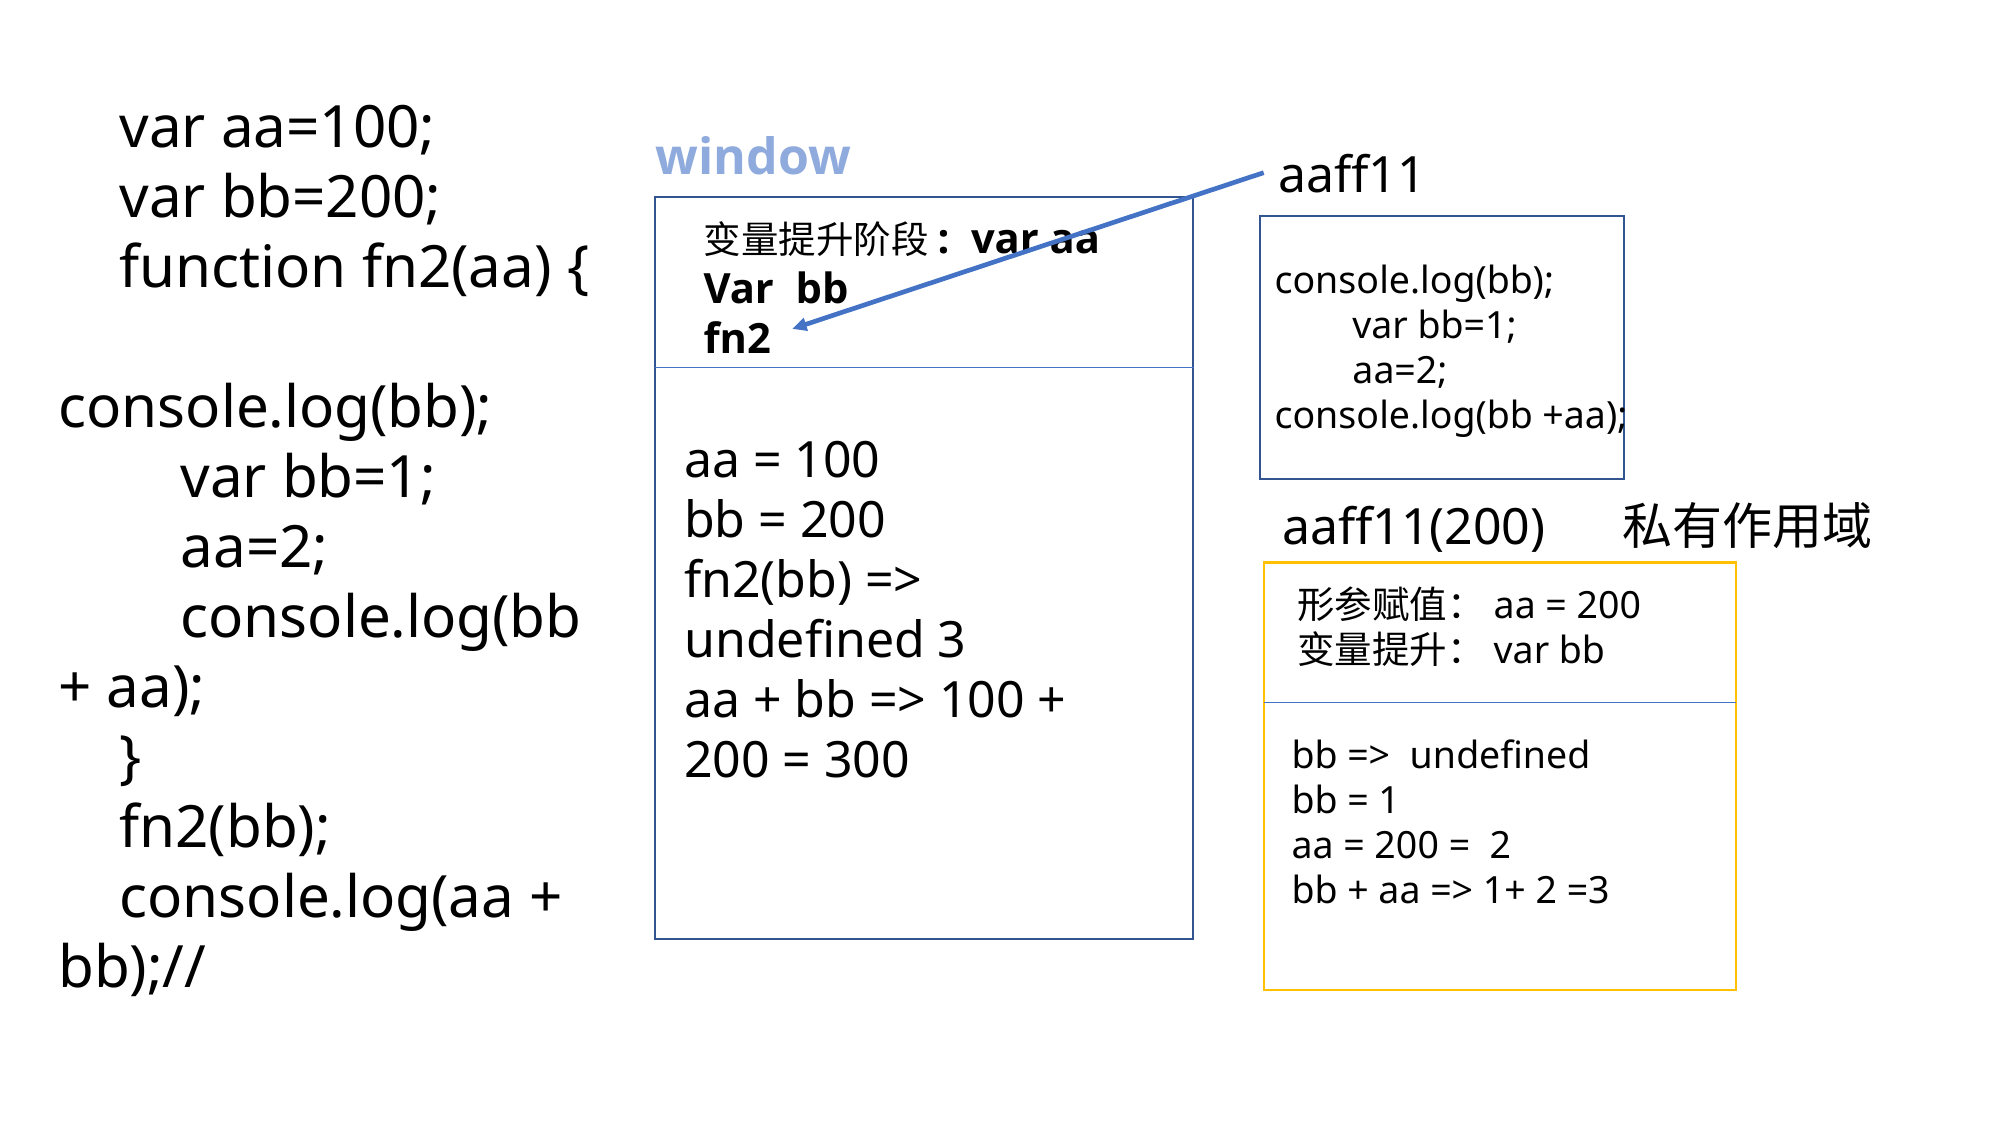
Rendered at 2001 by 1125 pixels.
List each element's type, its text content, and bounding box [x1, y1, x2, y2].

text_box bb => undefined bb = 1 aa = 200 = 2 bb + aa => 1+ 2 =3 [1276, 723, 1708, 919]
text_box [1263, 703, 1737, 991]
text_box aaff11(200) 私有作用域 [1267, 486, 1923, 562]
text_box [1259, 443, 1625, 480]
text_box [1170, 329, 1194, 367]
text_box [792, 173, 1264, 329]
text_box 形参赋值：aa = 200 变量提升：var bb [1282, 573, 1670, 679]
text_box aaff11 [1263, 135, 1462, 211]
text_box [654, 368, 1194, 940]
text_box window [640, 117, 866, 193]
text_box [654, 196, 792, 367]
text_box aa = 100 bb = 200 fn2(bb) => undefined 3 aa + bb => 100 + 200 = 300 [669, 419, 1170, 855]
text_box 变量提升阶段: var aa Var bb fn2 [688, 204, 1170, 367]
text_box var aa=100; var bb=200; function fn2(aa) { console.log(bb); var bb=1; aa=2; console.log(bb + aa); } fn2(bb); console.log(aa + bb);// [43, 81, 636, 1007]
text_box [1264, 215, 1625, 248]
text_box [1263, 561, 1737, 702]
text_box console.log(bb); var bb=1; aa=2; console.log(bb +aa); [1259, 248, 1654, 443]
